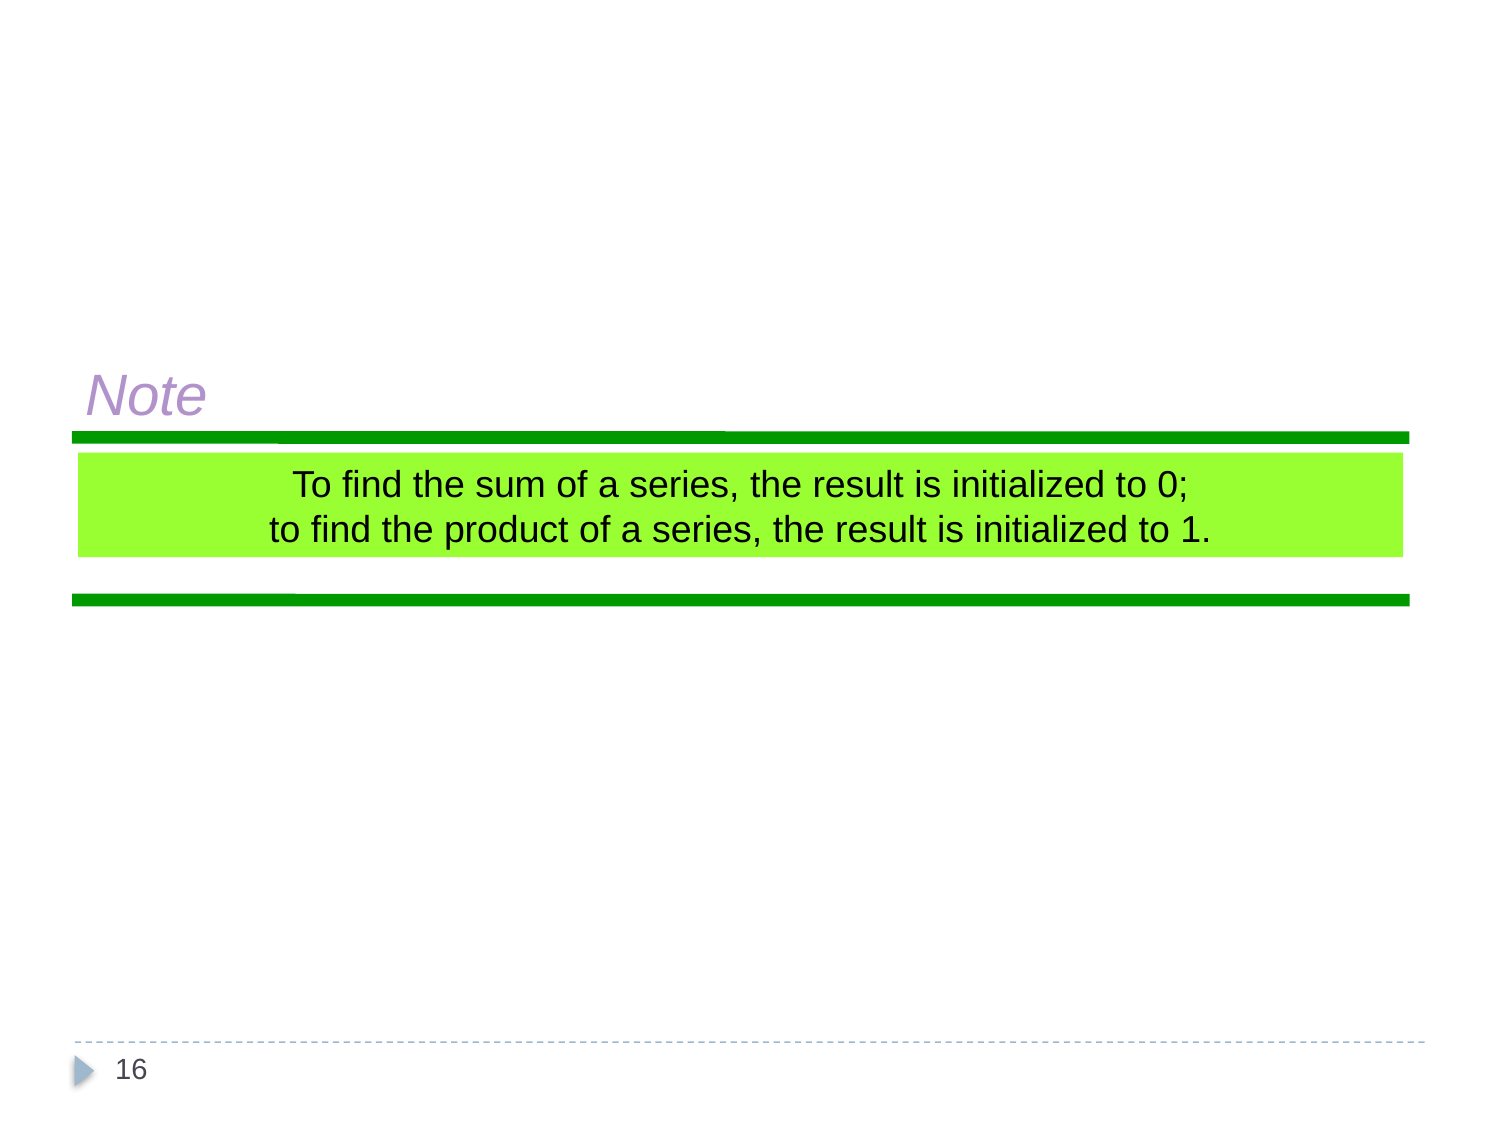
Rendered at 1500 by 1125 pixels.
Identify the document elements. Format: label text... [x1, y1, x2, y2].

slide_number 16 [100, 1042, 426, 1103]
text_box To find the sum of a series, the result is initialized to 0; to find the product of a series, the result is initialized to 1. [78, 452, 1404, 558]
text_box Note [70, 350, 224, 435]
